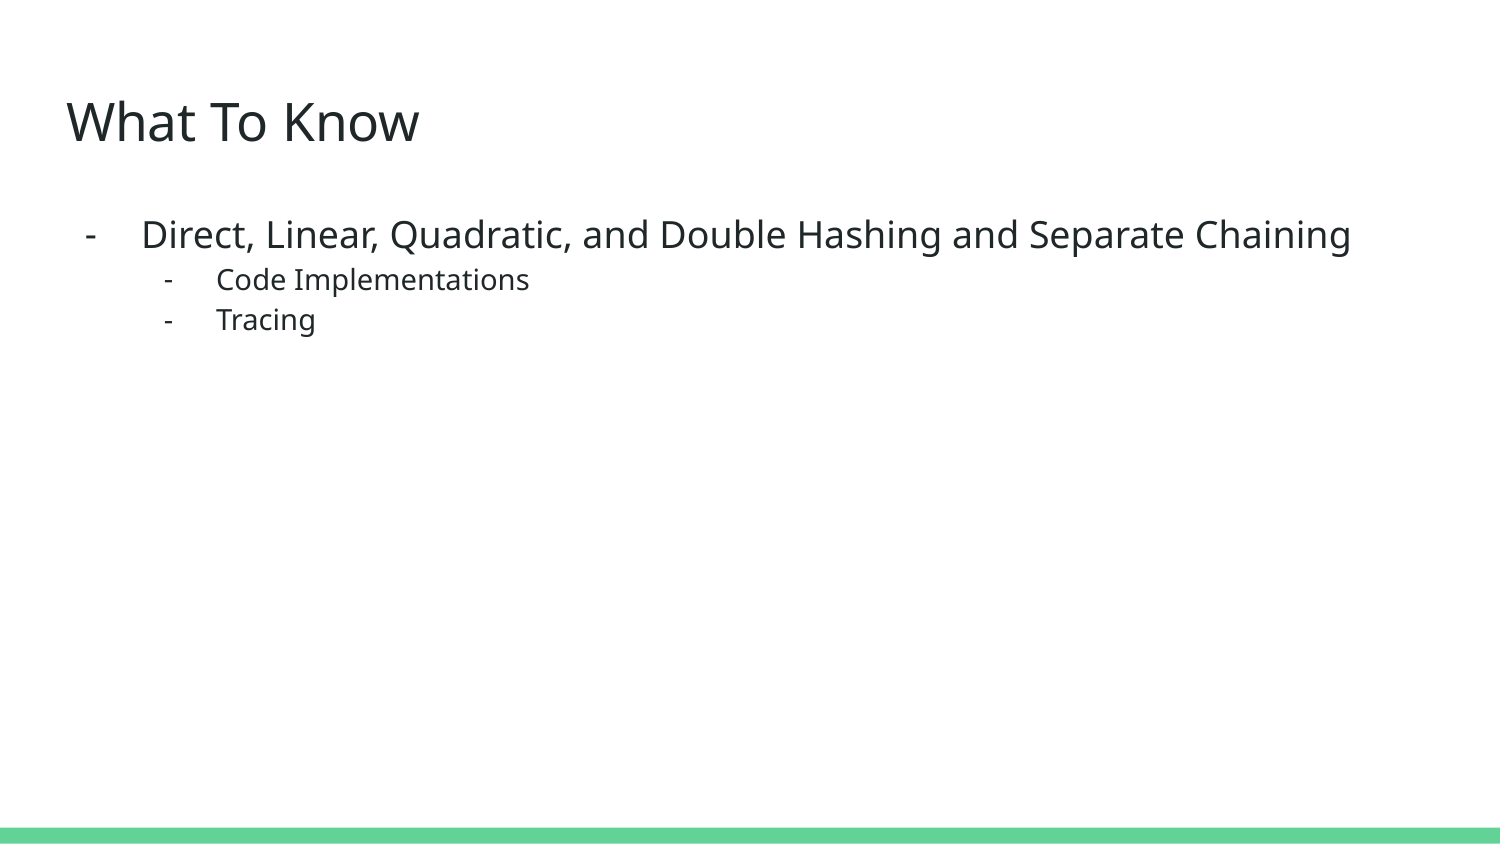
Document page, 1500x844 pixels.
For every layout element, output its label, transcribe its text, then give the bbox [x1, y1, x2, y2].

list Direct, Linear, Quadratic, and Double Hashing and Separate Chaining Code Implementations Tracing [51, 189, 1449, 750]
title What To Know [51, 72, 1449, 167]
